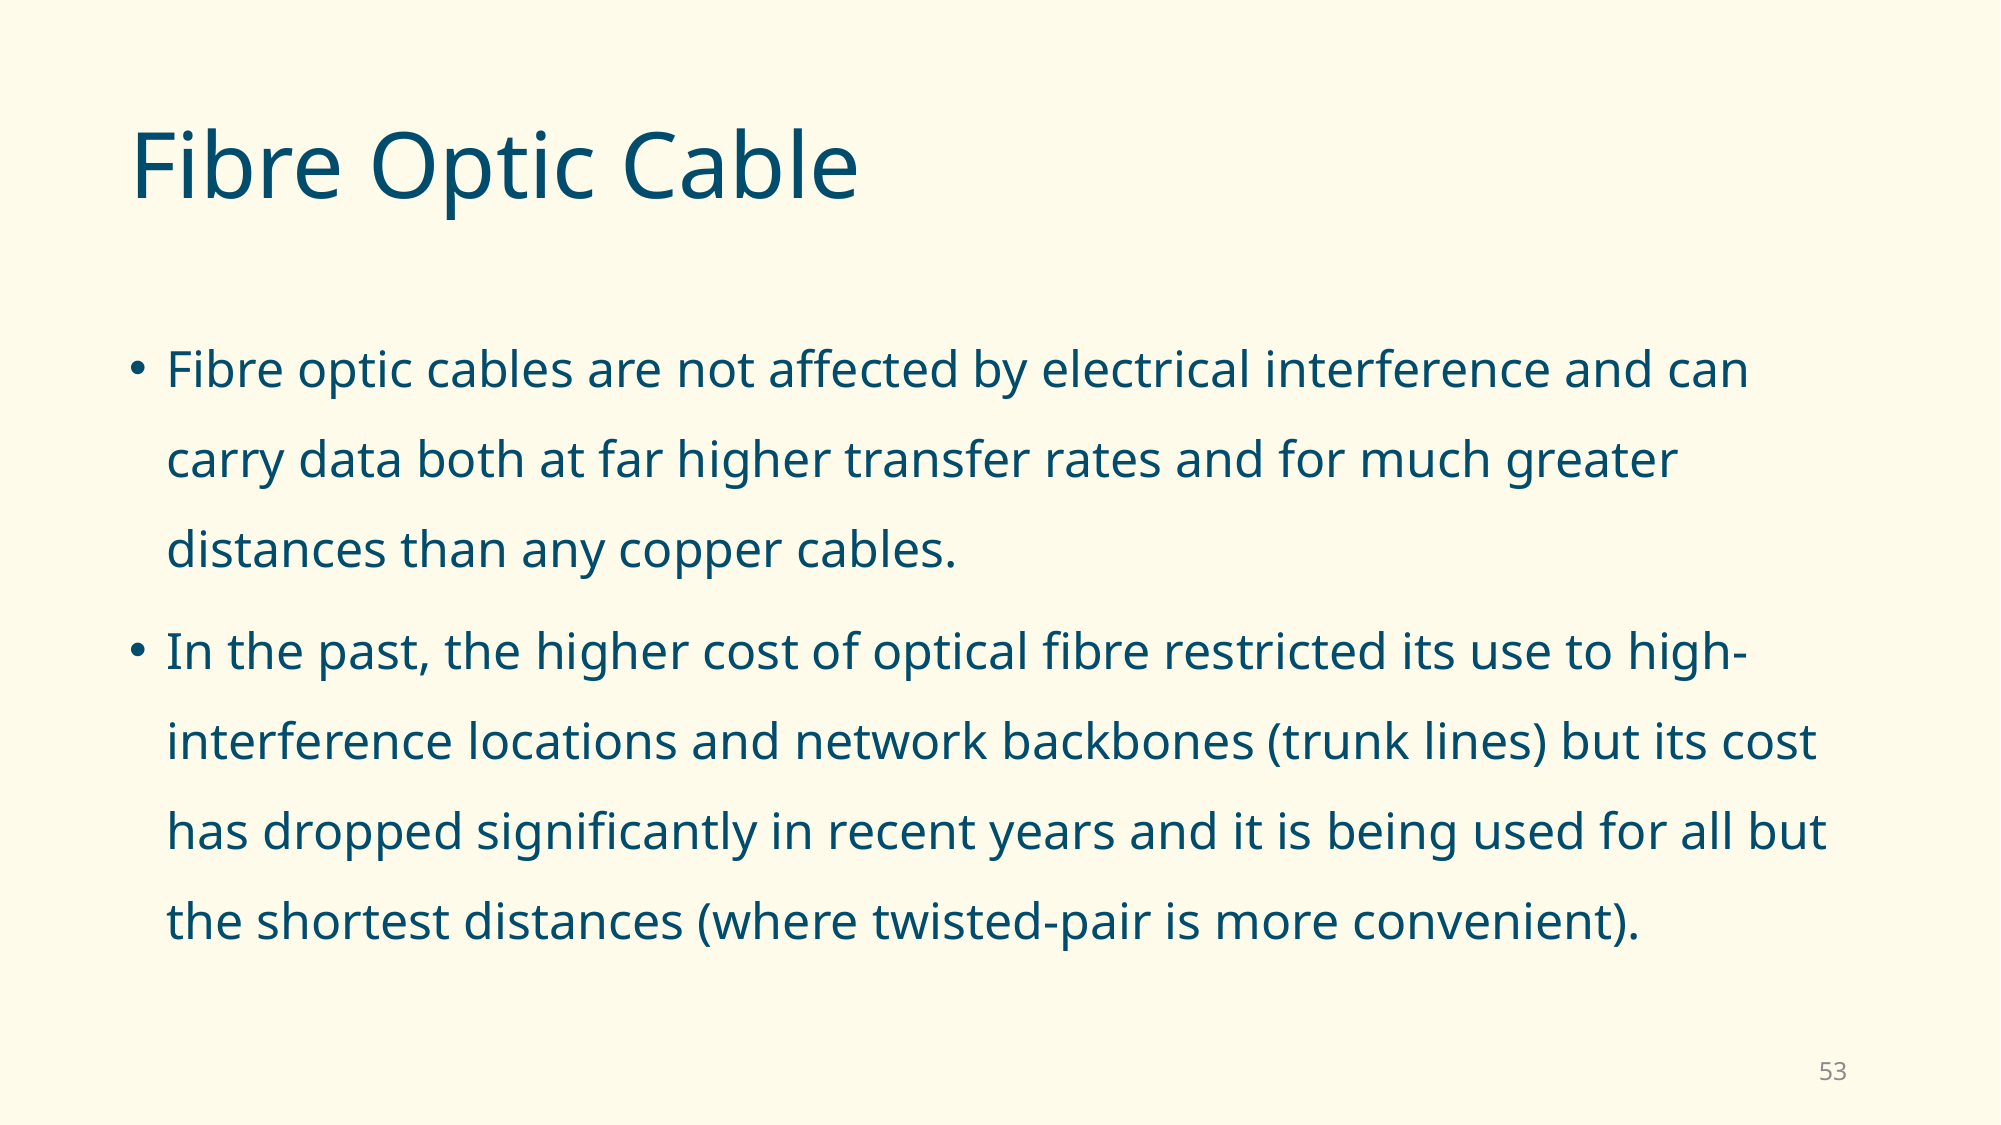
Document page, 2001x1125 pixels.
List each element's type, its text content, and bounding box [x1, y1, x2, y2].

slide_number 53 [1412, 1042, 1863, 1103]
title Fibre Optic Cable [114, 59, 1886, 278]
list Fibre optic cables are not affected by electrical interference and can carry data both at far higher transfer rates and for much greater distances than any copper cables. In the past, the higher cost of optical fibre restricted its use to high-interference locations and network backbones (trunk lines) but its cost has dropped significantly in recent years and it is being used for all but the shortest distances (where twisted-pair is more convenient). [114, 299, 1886, 1014]
